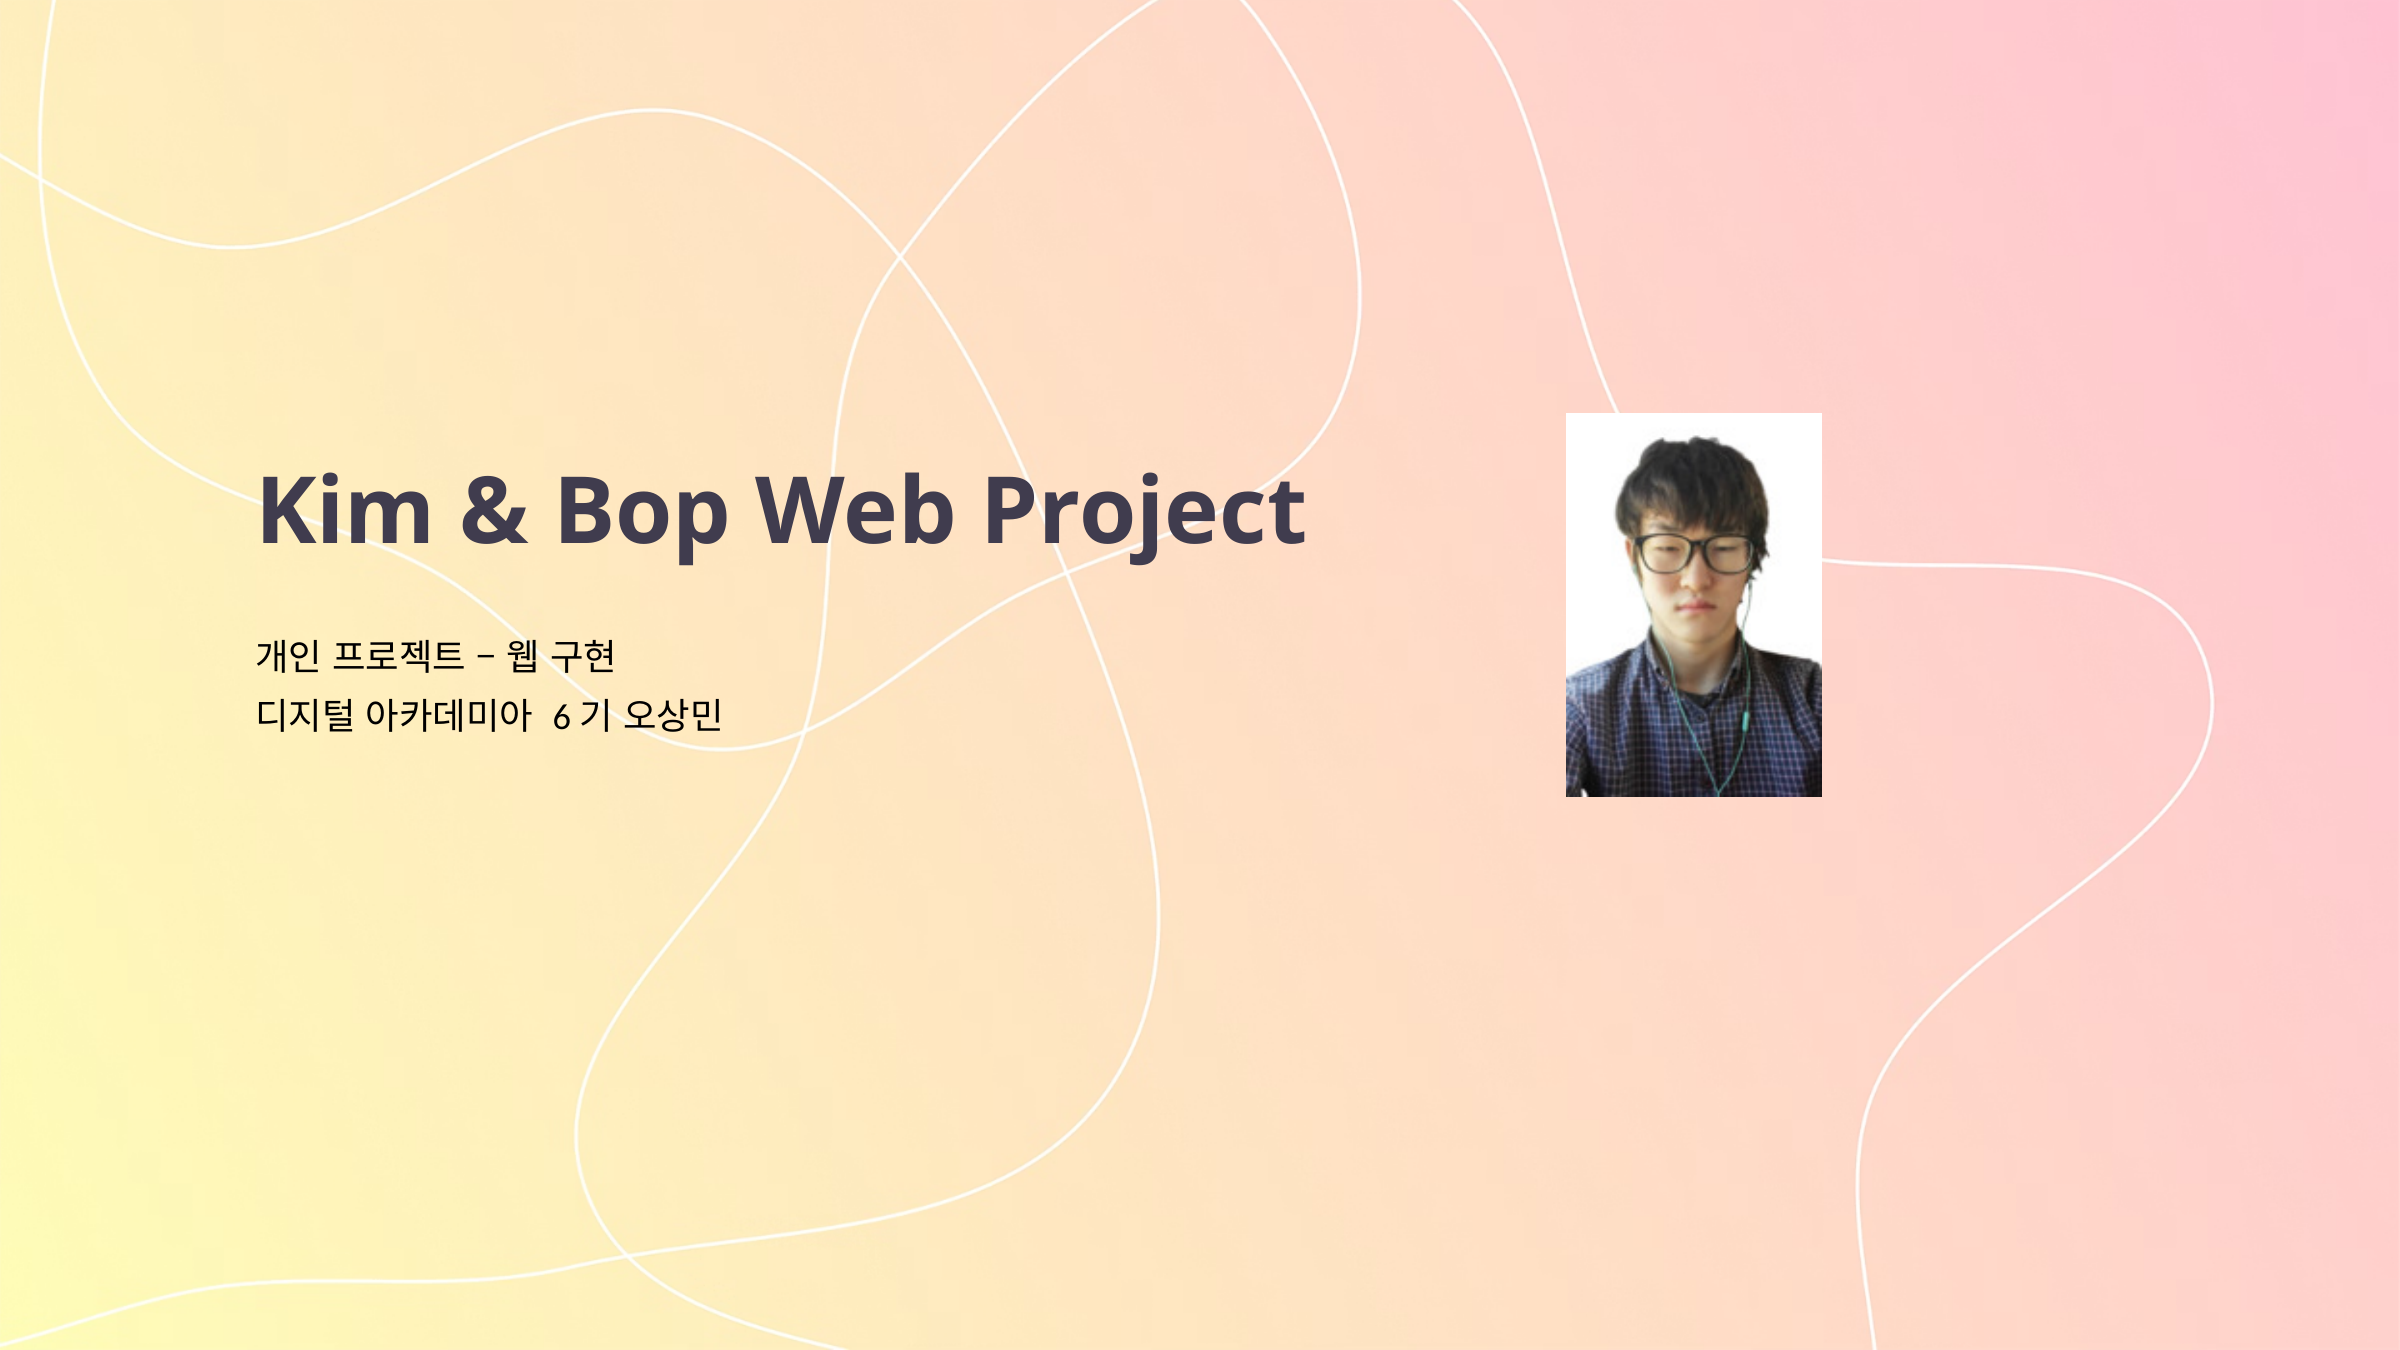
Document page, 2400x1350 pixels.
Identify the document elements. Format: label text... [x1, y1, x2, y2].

picture [0, 0, 2400, 1350]
text_box Kim & Bop Web Project [255, 446, 1263, 563]
text_box 개인 프로젝트 – 웹 구현 디지털 아카데미아 6기 오상민 [255, 618, 1495, 797]
